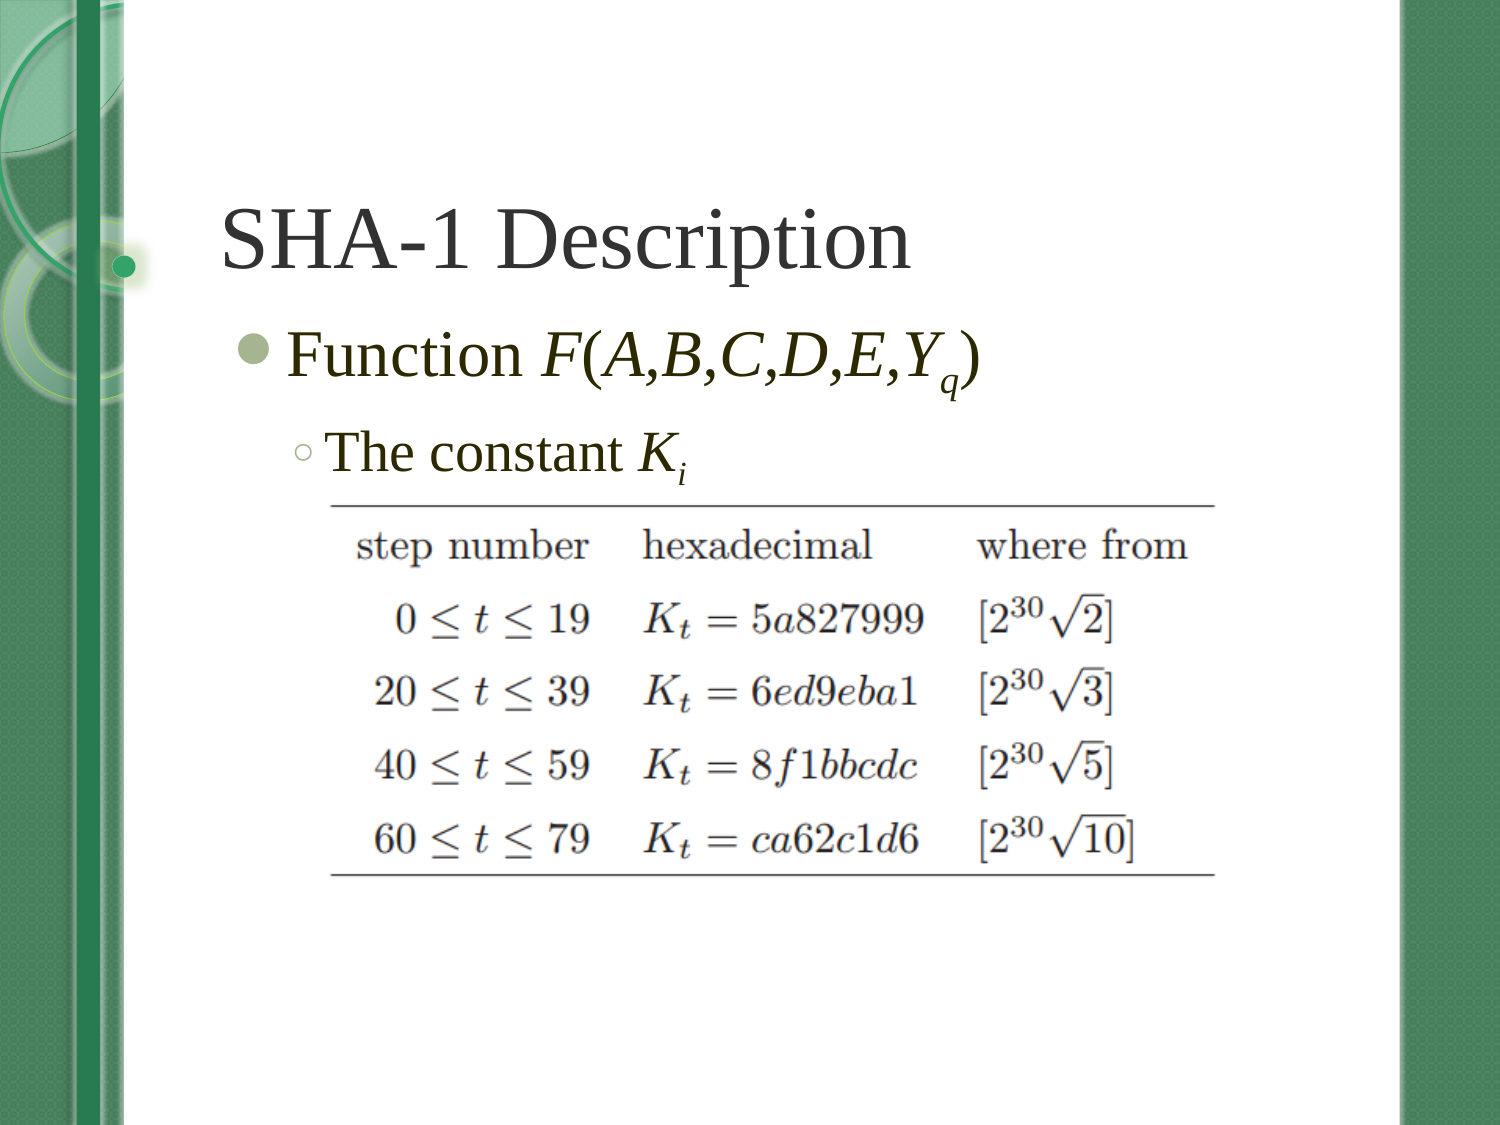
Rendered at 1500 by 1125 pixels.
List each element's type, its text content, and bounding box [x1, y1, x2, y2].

picture [324, 493, 1227, 887]
title SHA-1 Description [204, 138, 1388, 302]
list Function F(A,B,C,D,E,Yq) The constant Ki Remark: These constants are needed inside the function F(A, B, C, D, E, Yq), and are called magic numbers [204, 302, 1399, 1020]
